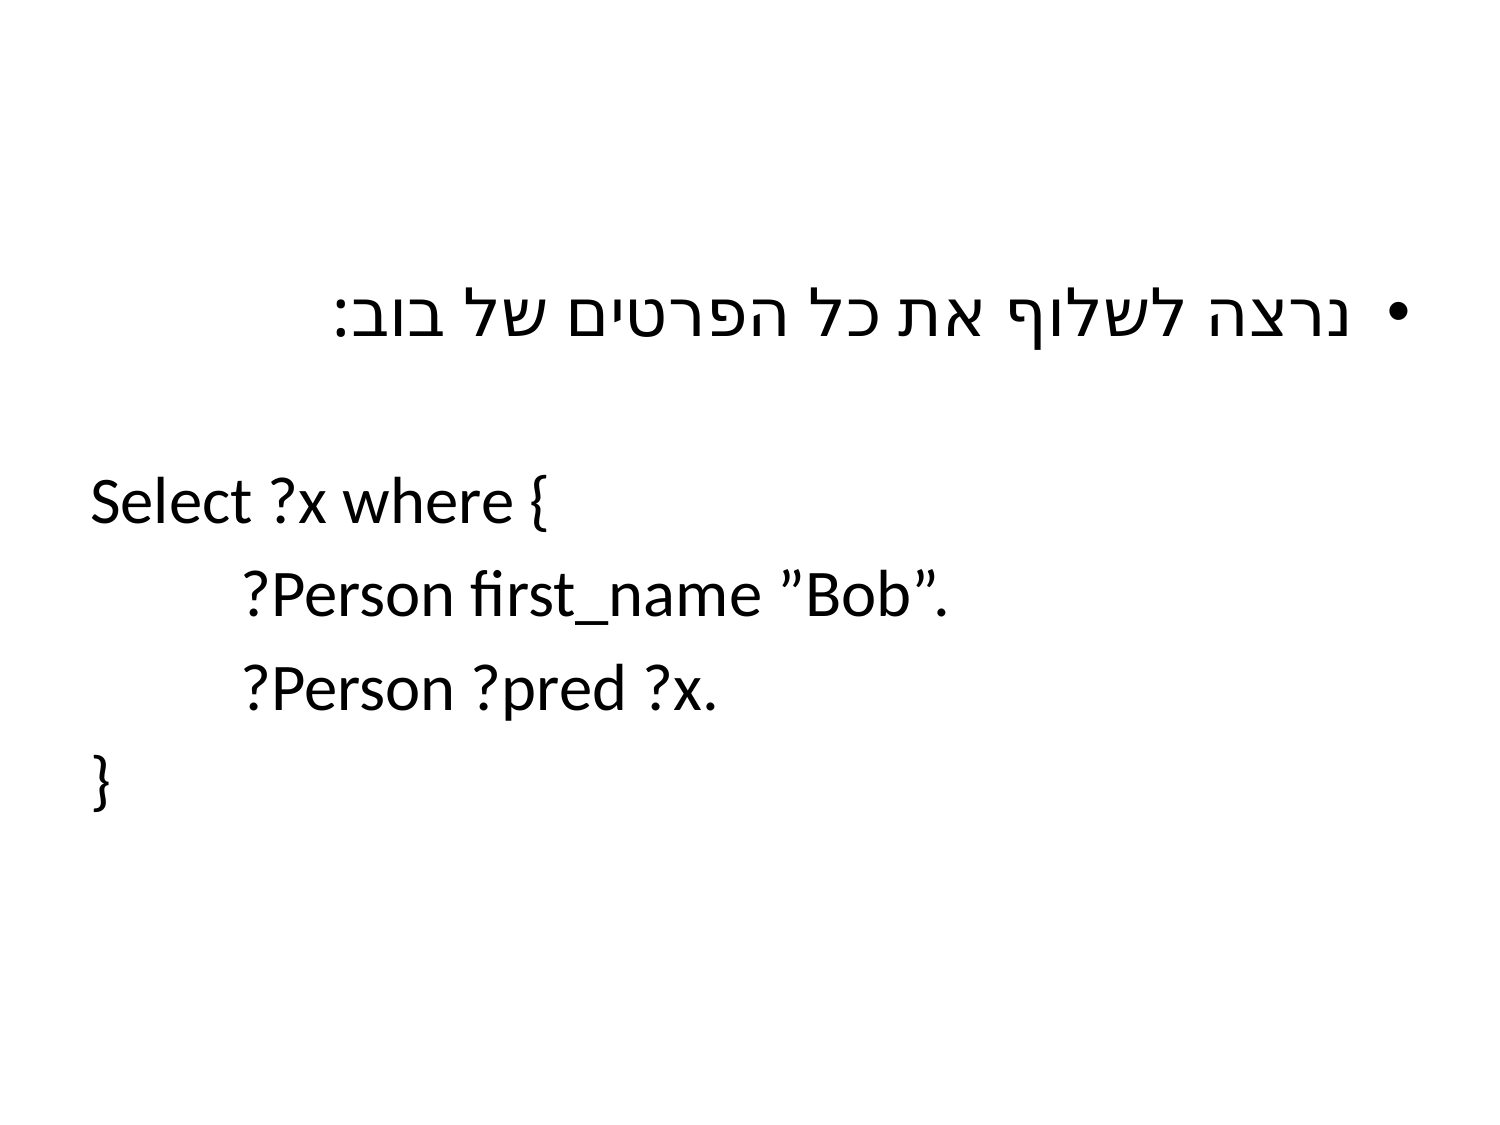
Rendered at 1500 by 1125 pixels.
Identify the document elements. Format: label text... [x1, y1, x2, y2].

list נרצה לשלוף את כל הפרטים של בוב: Select ?x where { ?Person first_name ”Bob”. ?Person ?pred ?x. } [75, 262, 1425, 1005]
